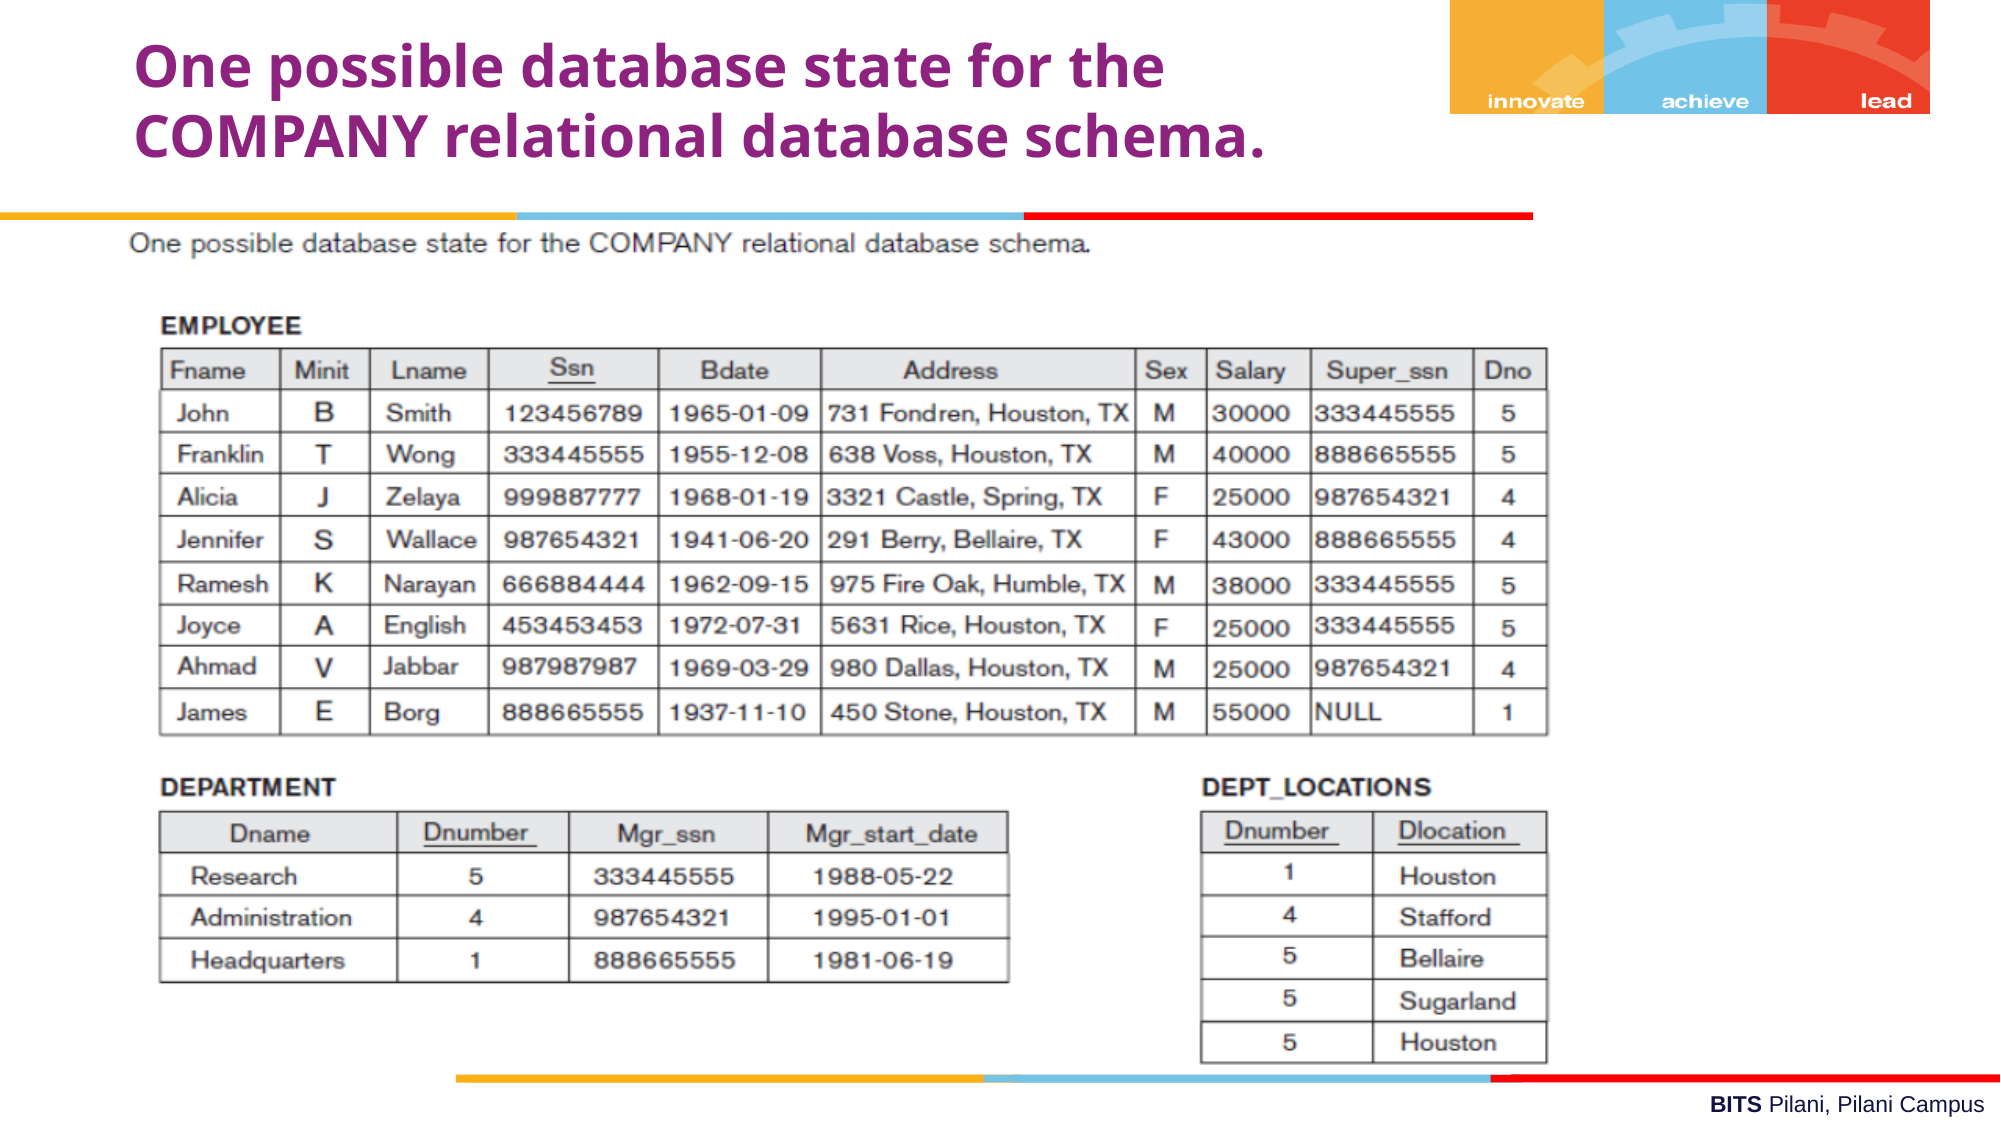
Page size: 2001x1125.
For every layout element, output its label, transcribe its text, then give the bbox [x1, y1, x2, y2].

text_box One possible database state for the COMPANY relational database schema. [118, 21, 1394, 177]
picture [1449, 0, 1930, 114]
picture [118, 232, 1638, 1068]
